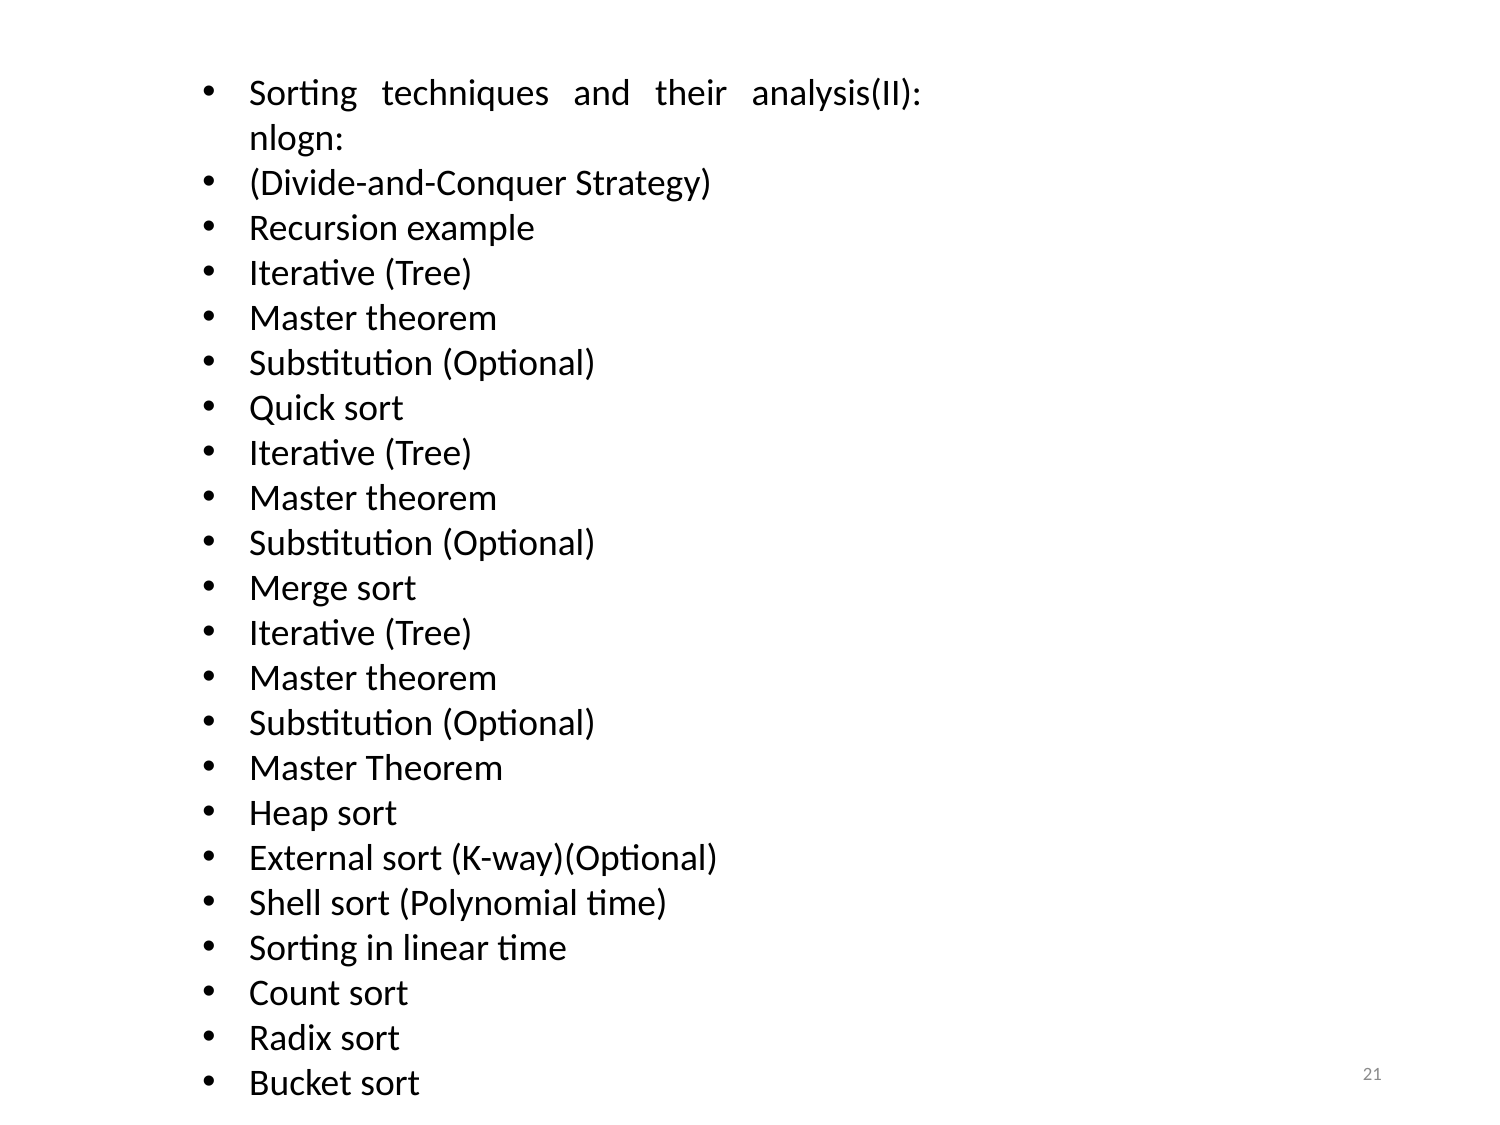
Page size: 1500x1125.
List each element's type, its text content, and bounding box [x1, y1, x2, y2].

text_box Sorting techniques and their analysis(II): nlogn: (Divide-and-Conquer Strategy) Recursion example Iterative (Tree) Master theorem Substitution (Optional) Quick sort Iterative (Tree) Master theorem Substitution (Optional) Merge sort Iterative (Tree) Master theorem Substitution (Optional) Master Theorem Heap sort External sort (K-way)(Optional) Shell sort (Polynomial time) Sorting in linear time Count sort Radix sort Bucket sort [187, 60, 938, 1111]
slide_number 21 [1059, 1042, 1397, 1103]
